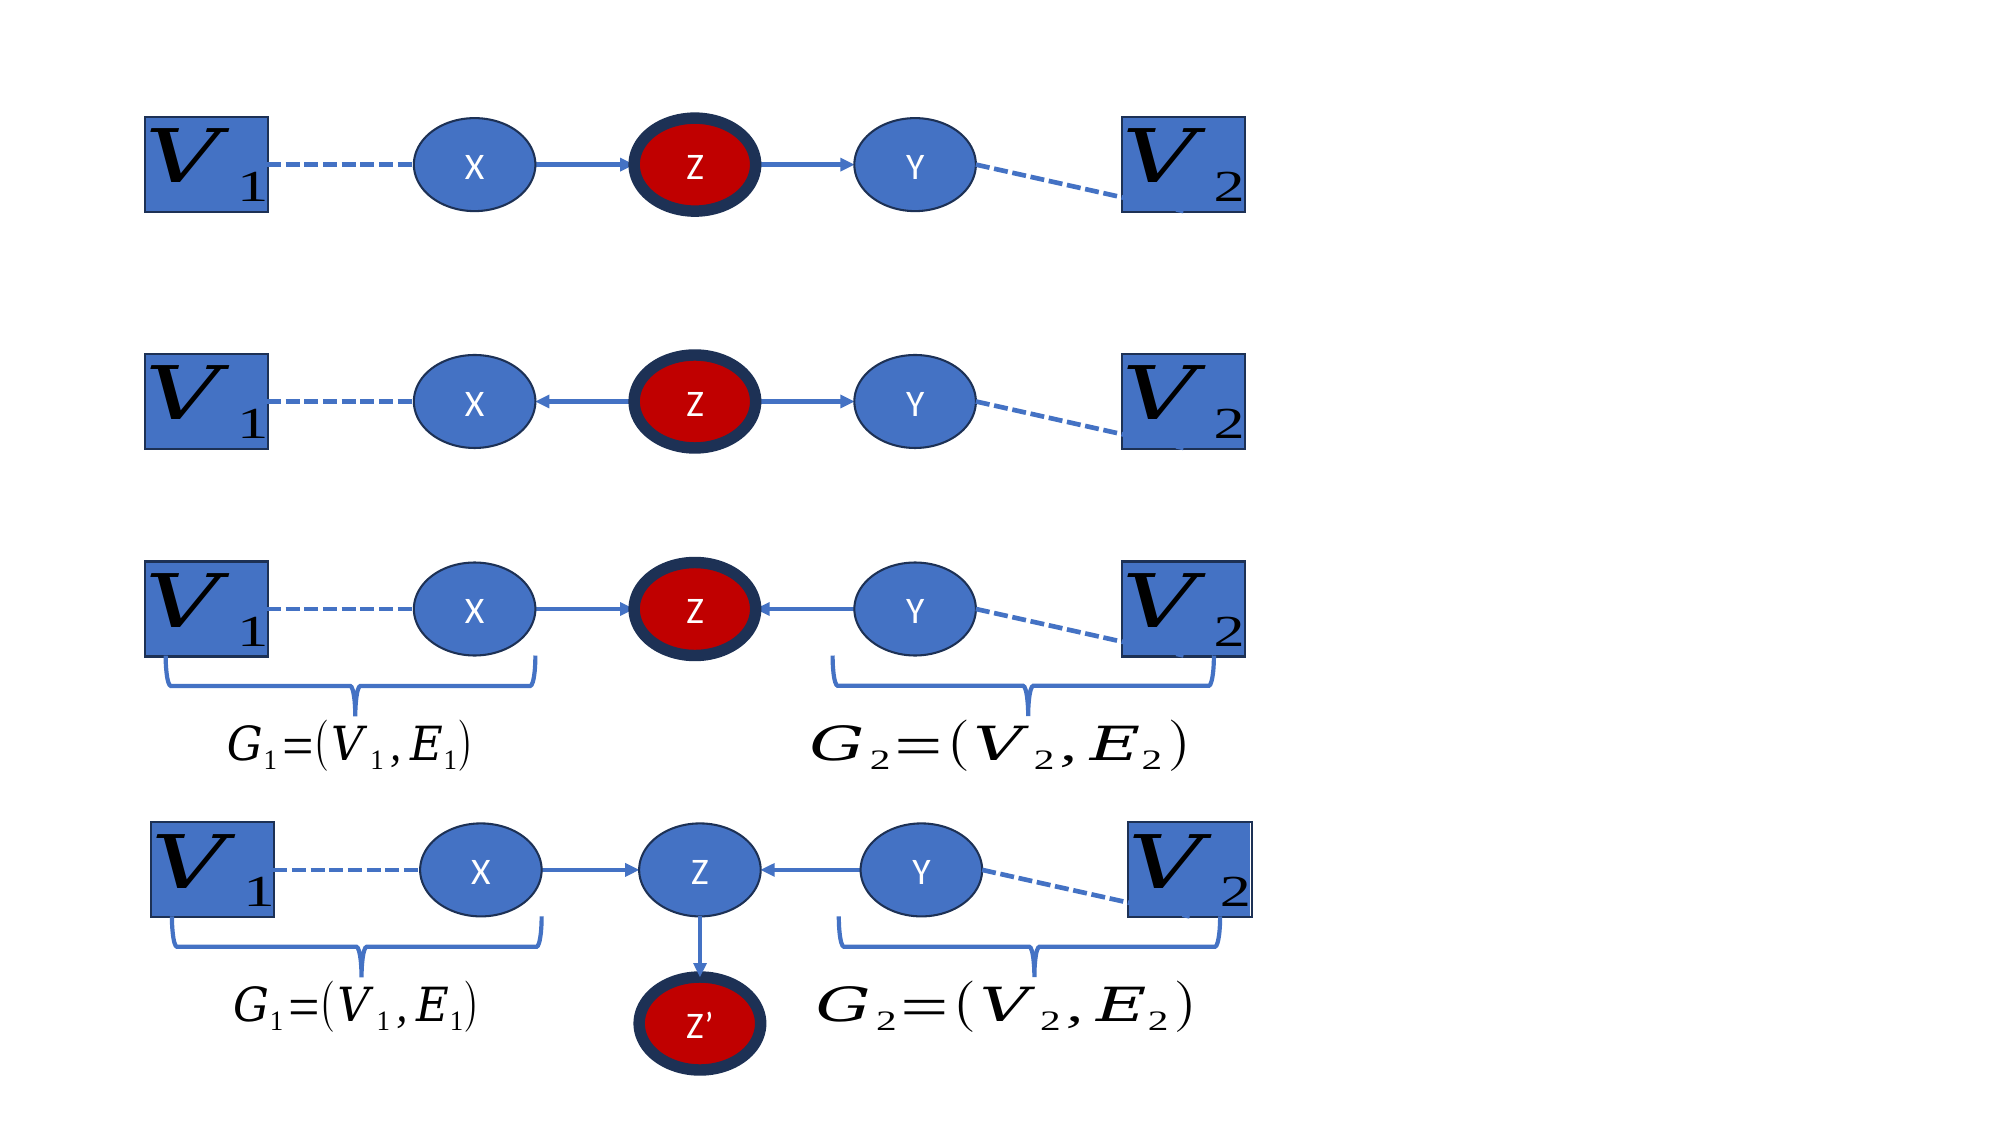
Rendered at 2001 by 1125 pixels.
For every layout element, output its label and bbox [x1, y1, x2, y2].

text_box [145, 354, 1245, 448]
text_box [145, 118, 1245, 212]
text_box [145, 562, 1245, 777]
text_box [151, 823, 1251, 1071]
